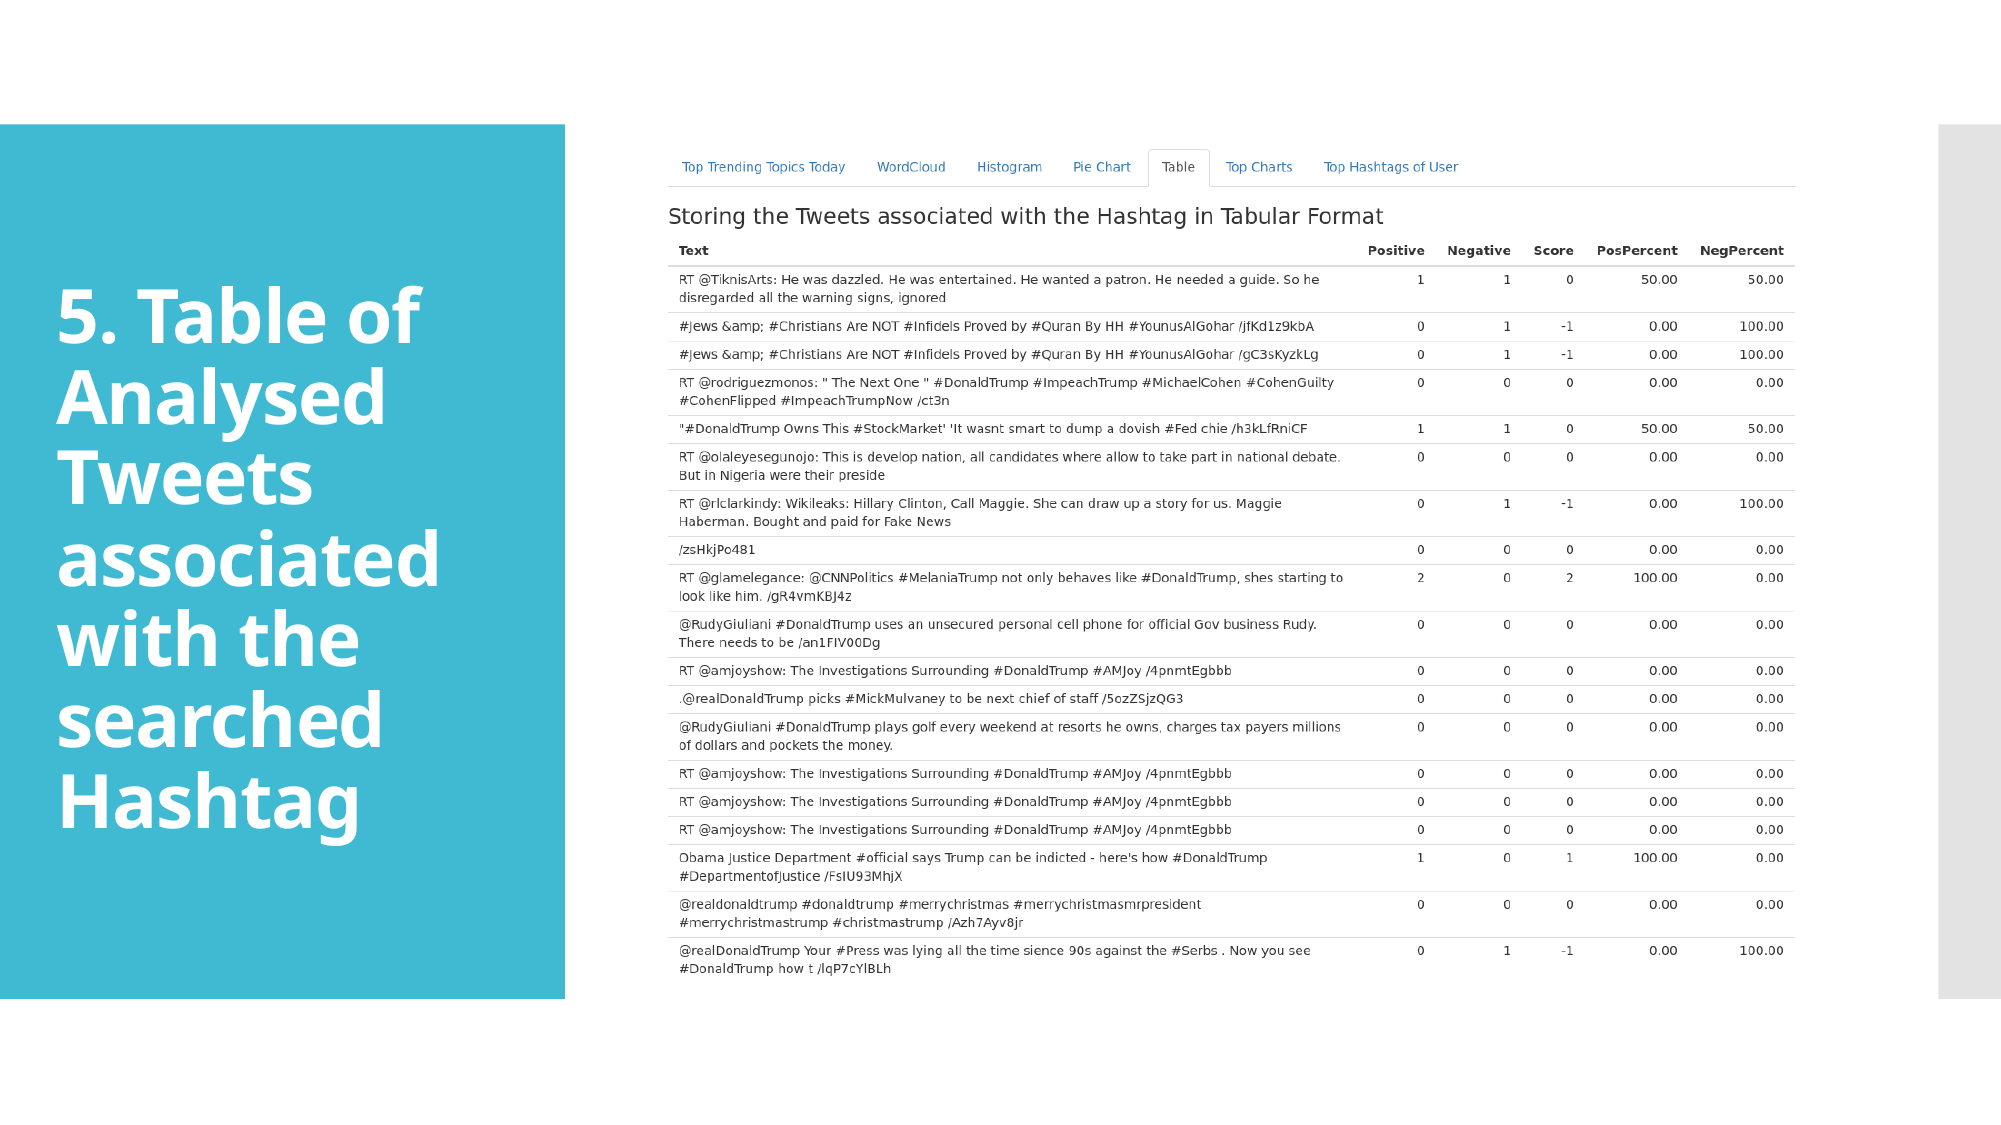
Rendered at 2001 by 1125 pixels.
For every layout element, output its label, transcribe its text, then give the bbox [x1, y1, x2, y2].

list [660, 141, 1809, 982]
title 5. Table of Analysed Tweets associated with the searched Hashtag [41, 184, 525, 940]
